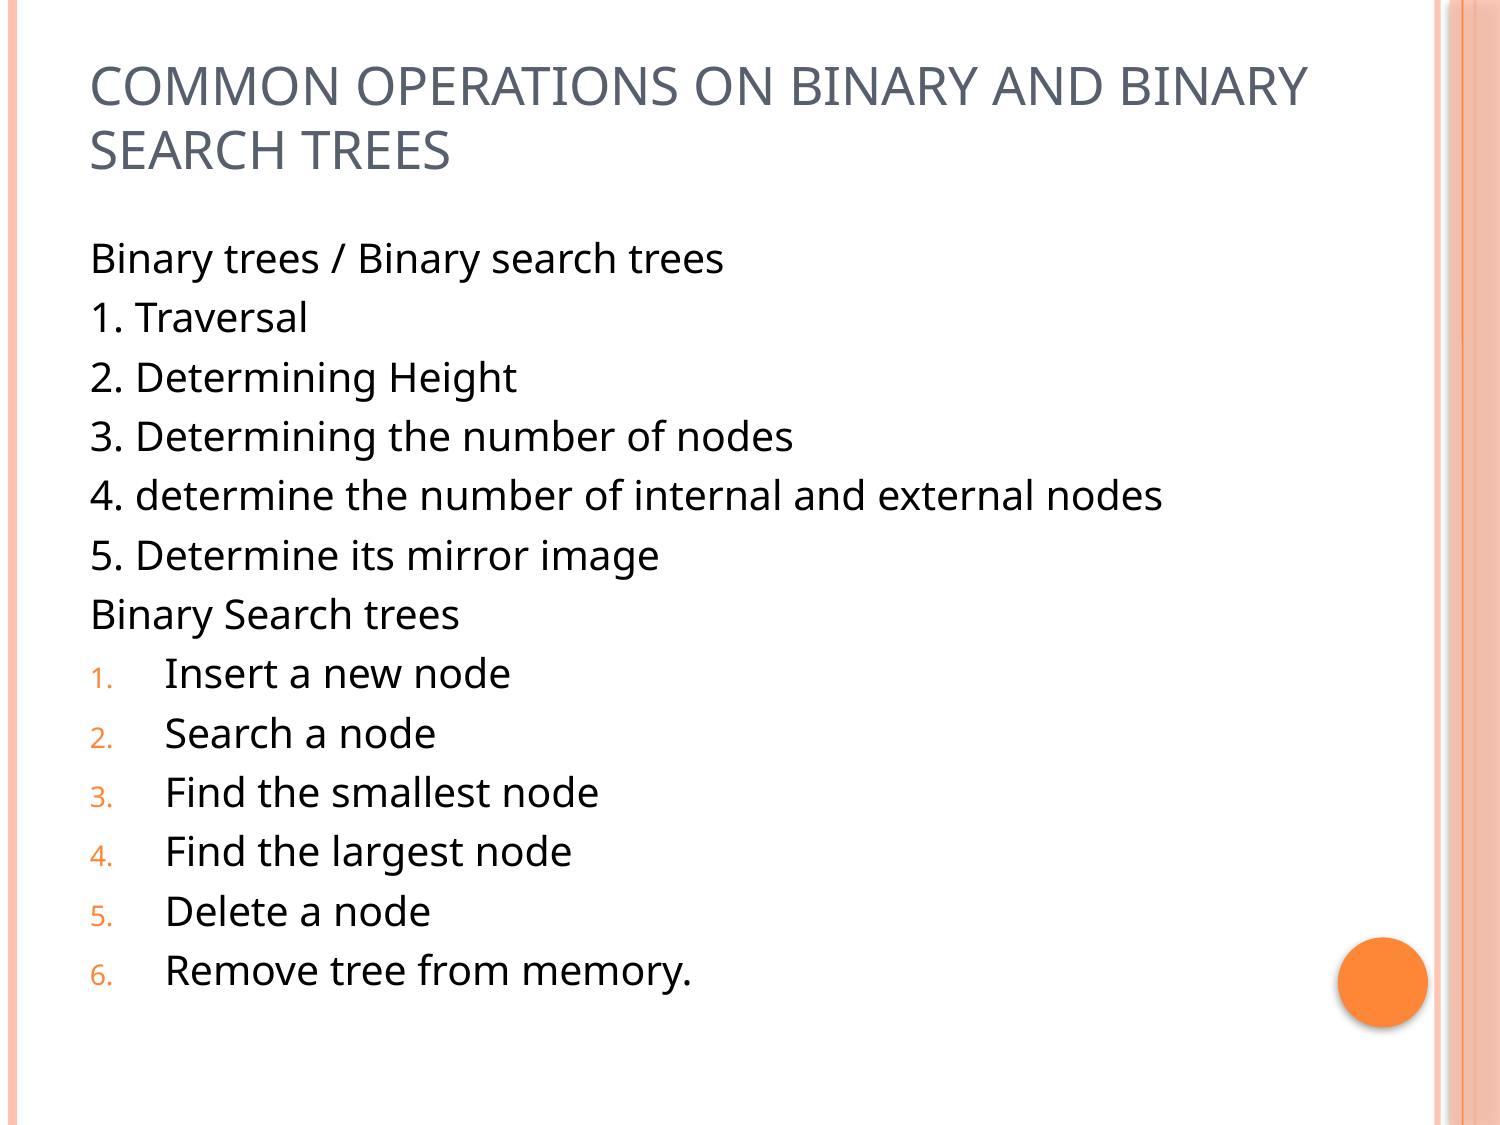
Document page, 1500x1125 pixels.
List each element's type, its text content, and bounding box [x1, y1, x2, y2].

title Common operations on Binary and Binary search trees [75, 45, 1425, 188]
list Binary trees / Binary search trees 1. Traversal 2. Determining Height 3. Determining the number of nodes 4. determine the number of internal and external nodes 5. Determine its mirror image Binary Search trees Insert a new node Search a node Find the smallest node Find the largest node Delete a node Remove tree from memory. [75, 224, 1425, 1005]
